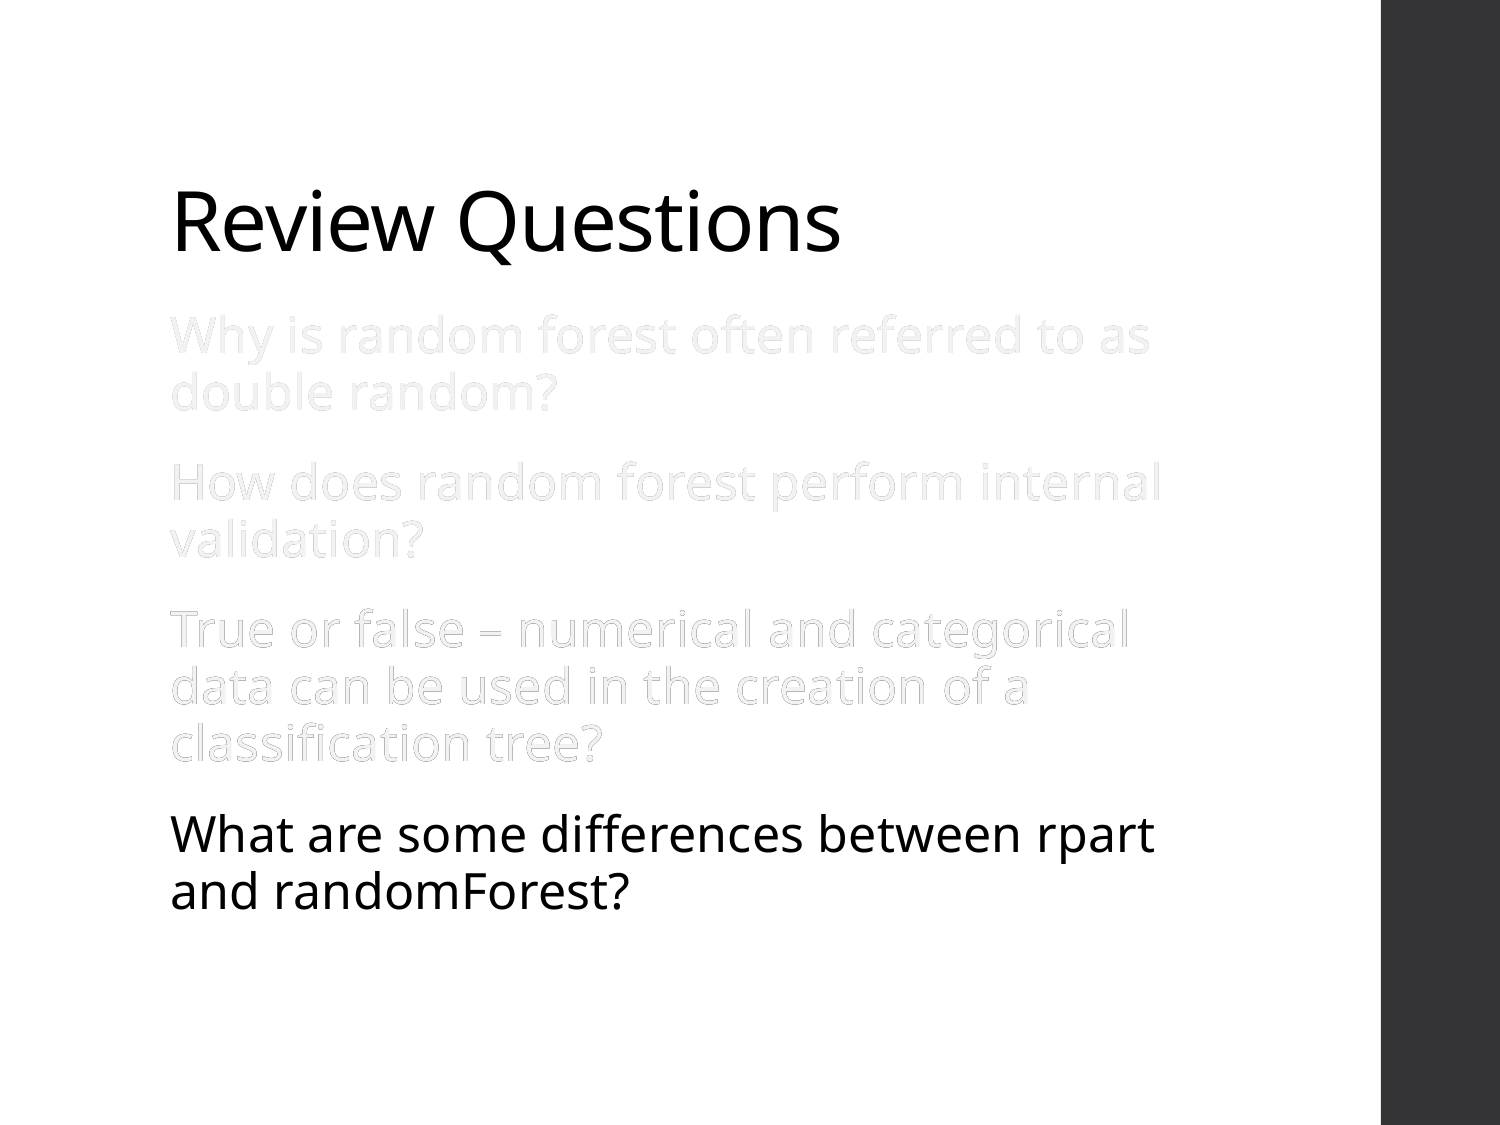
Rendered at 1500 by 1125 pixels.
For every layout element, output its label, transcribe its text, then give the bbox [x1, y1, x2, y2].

title Review Questions [155, 60, 1348, 278]
text_box Why is random forest often referred to as double random? How does random forest perform internal validation? True or false – numerical and categorical data can be used in the creation of a classification tree? What are some differences between rpart and randomForest? [155, 299, 1213, 1014]
